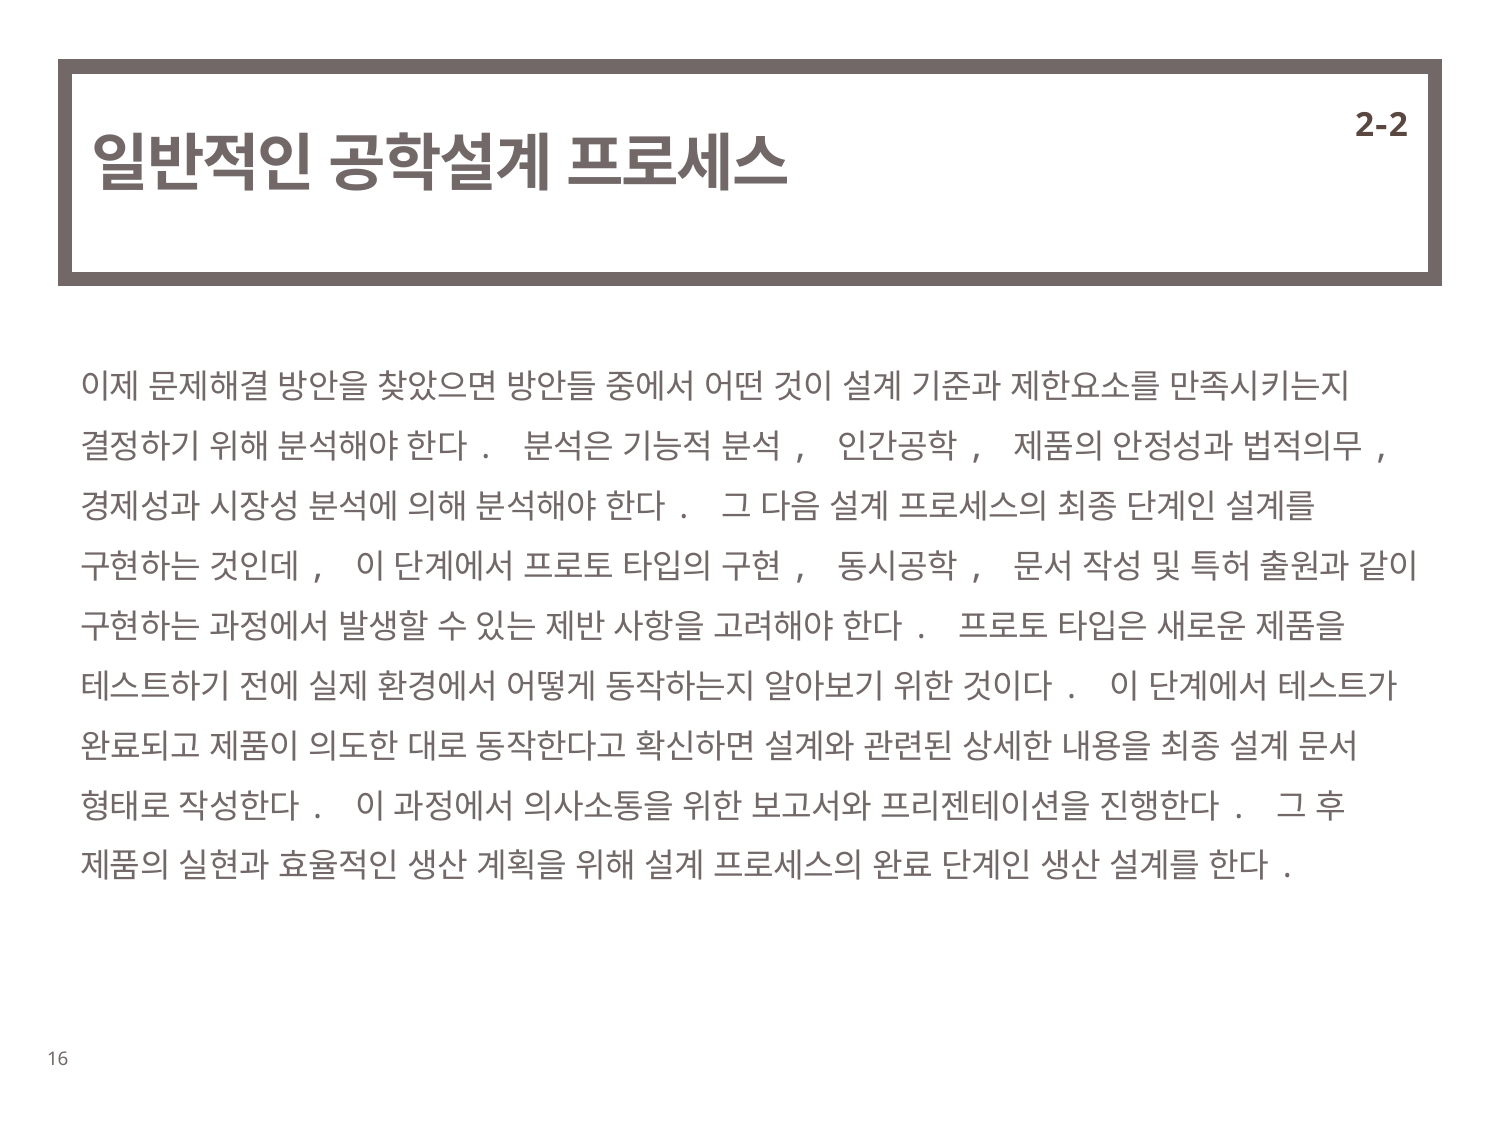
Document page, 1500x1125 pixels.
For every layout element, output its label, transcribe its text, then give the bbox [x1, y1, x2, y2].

text_box 이제 문제해결 방안을 찾았으면 방안들 중에서 어떤 것이 설계 기준과 제한요소를 만족시키는지 결정하기 위해 분석해야 한다. 분석은 기능적 분석, 인간공학, 제품의 안정성과 법적의무, 경제성과 시장성 분석에 의해 분석해야 한다. 그 다음 설계 프로세스의 최종 단계인 설계를 구현하는 것인데, 이 단계에서 프로토 타입의 구현, 동시공학, 문서 작성 및 특허 출원과 같이 구현하는 과정에서 발생할 수 있는 제반 사항을 고려해야 한다. 프로토 타입은 새로운 제품을 테스트하기 전에 실제 환경에서 어떻게 동작하는지 알아보기 위한 것이다. 이 단계에서 테스트가 완료되고 제품이 의도한 대로 동작한다고 확신하면 설계와 관련된 상세한 내용을 최종 설계 문서 형태로 작성한다. 이 과정에서 의사소통을 위한 보고서와 프리젠테이션을 진행한다. 그 후 제품의 실현과 효율적인 생산 계획을 위해 설계 프로세스의 완료 단계인 생산 설계를 한다. [64, 338, 1436, 622]
text_box 2-2 [1153, 19, 1424, 197]
text_box [63, 64, 1437, 281]
